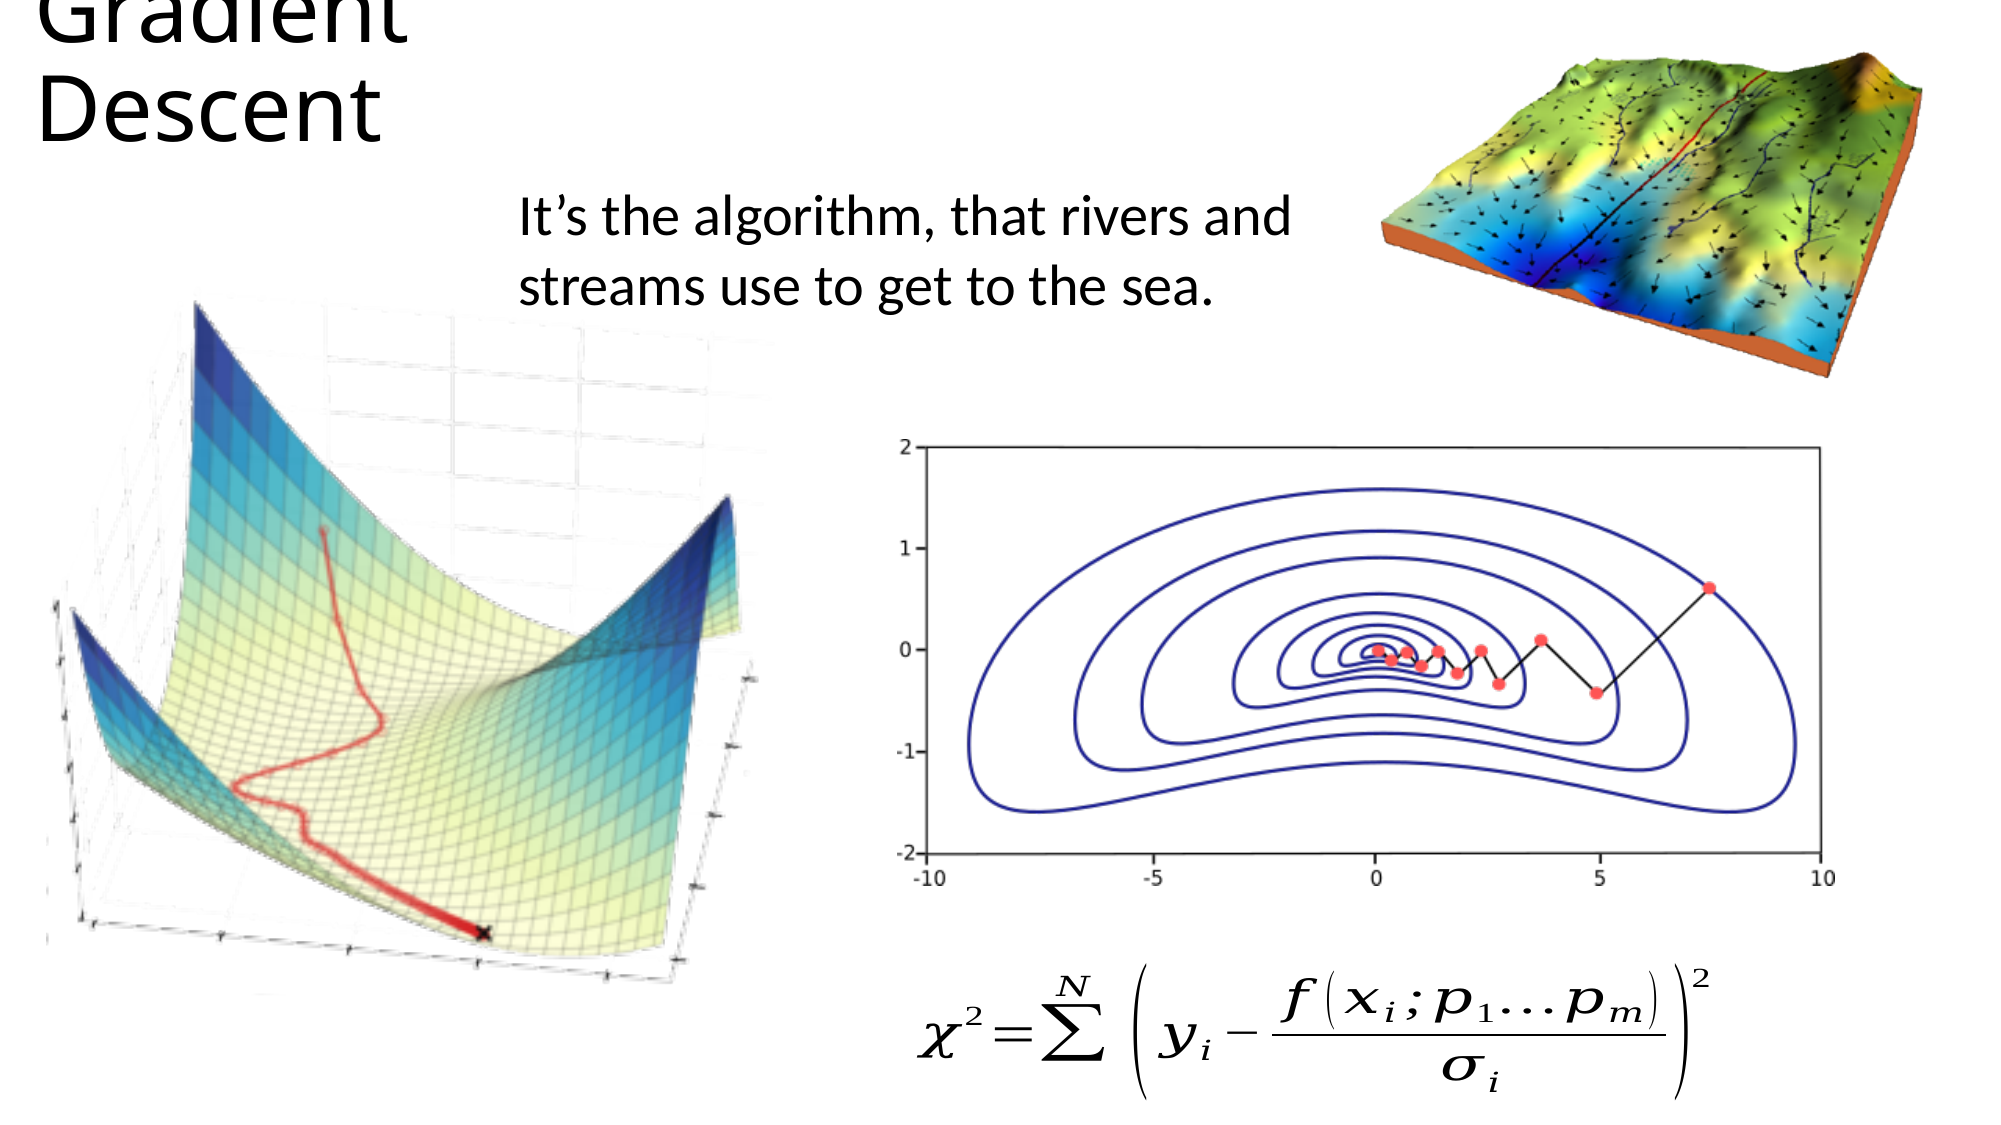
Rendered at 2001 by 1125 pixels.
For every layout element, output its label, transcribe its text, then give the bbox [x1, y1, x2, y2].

picture [1378, 26, 1926, 402]
title Gradient Descent [19, 3, 733, 122]
text_box It’s the algorithm, that rivers and streams use to get to the sea. [503, 169, 1322, 325]
picture [46, 277, 839, 998]
picture [897, 439, 1835, 886]
